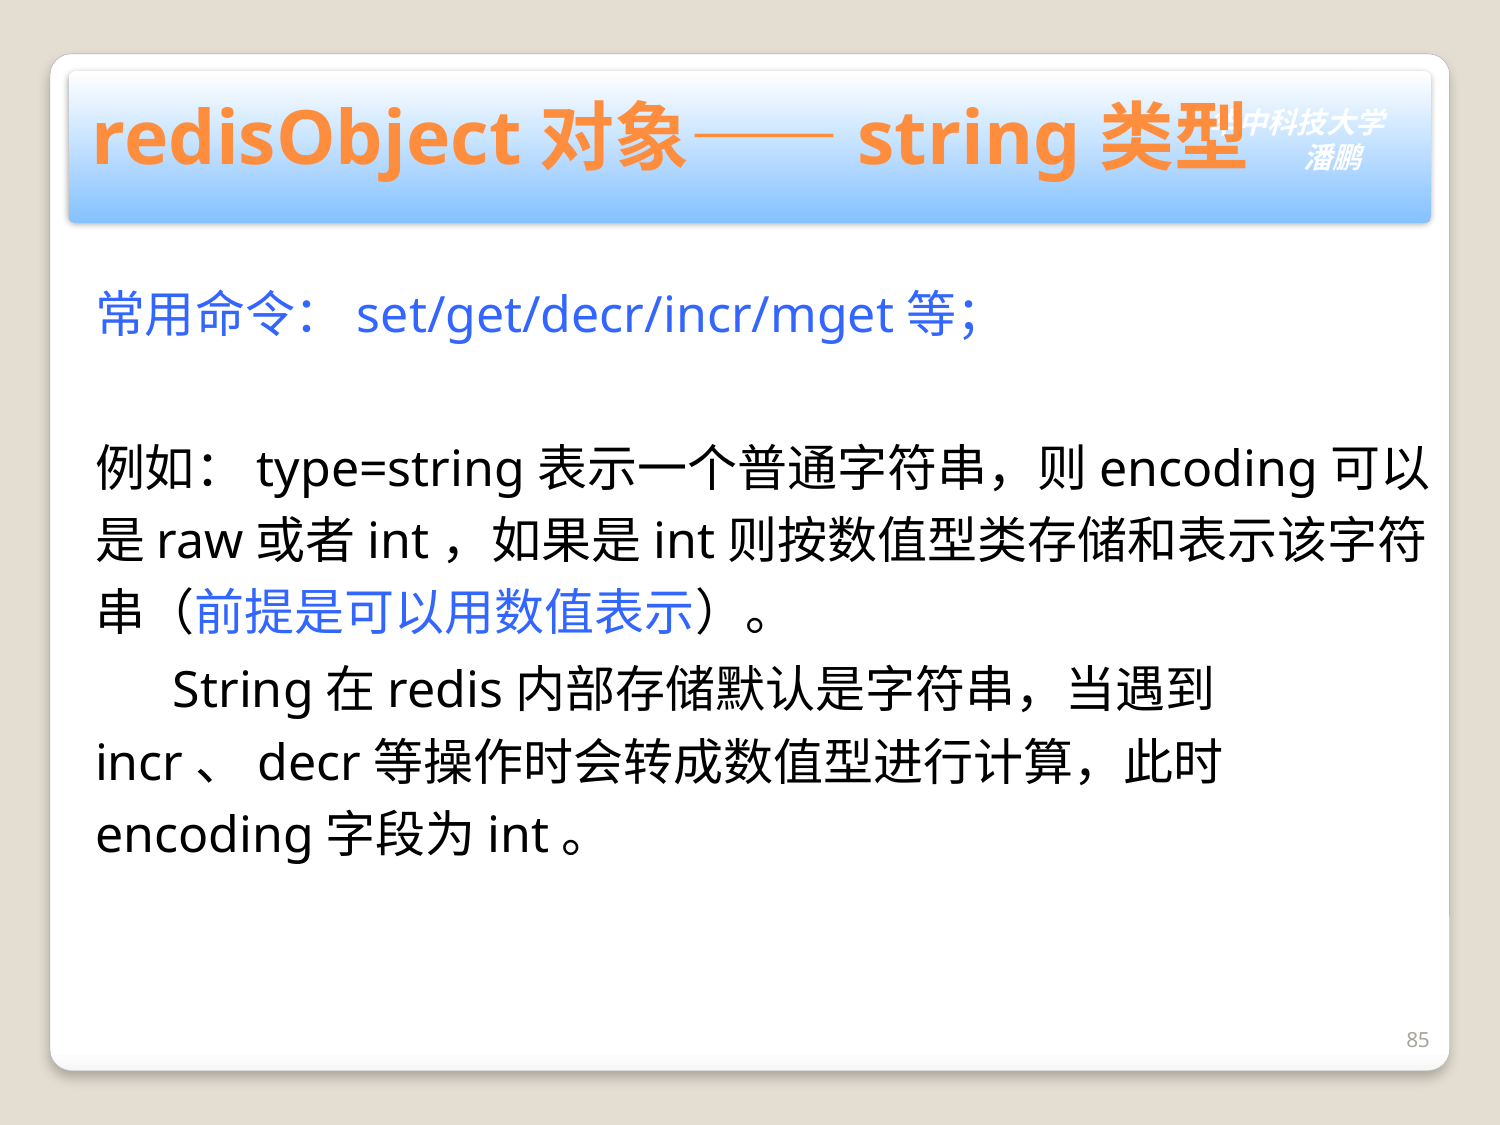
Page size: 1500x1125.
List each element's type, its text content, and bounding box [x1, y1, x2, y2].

slide_number 85 [1369, 1002, 1445, 1063]
title redisObject对象——string类型 [76, 78, 1420, 188]
list 常用命令：set/get/decr/incr/mget等； 例如：type=string表示一个普通字符串，则encoding可以是raw或者int，如果是int则按数值型类存储和表示该字符串（前提是可以用数值表示）。 String在redis内部存储默认是字符串，当遇到incr、decr等操作时会转成数值型进行计算，此时encoding字段为int。 [64, 255, 1459, 882]
